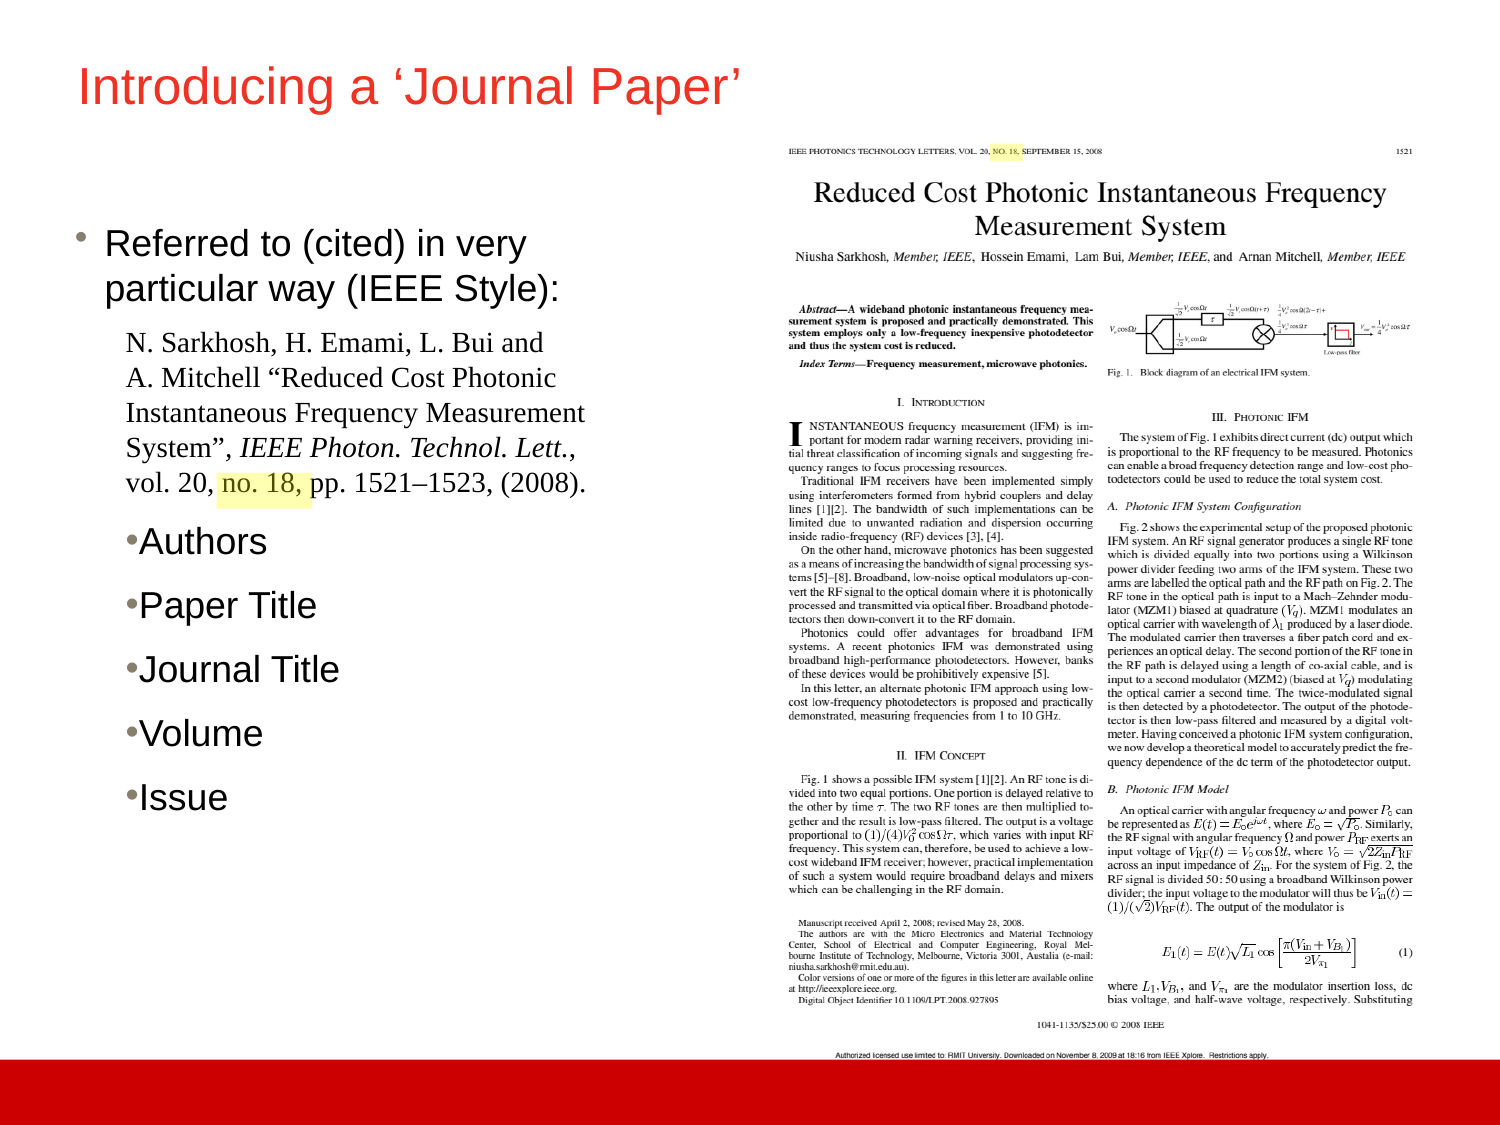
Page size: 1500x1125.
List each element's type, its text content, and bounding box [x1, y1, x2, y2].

list Referred to (cited) in very particular way (IEEE Style): N. Sarkhosh, H. Emami, L. Bui and A. Mitchell “Reduced Cost Photonic Instantaneous Frequency Measurement System”, IEEE Photon. Technol. Lett., vol. 20, no. 18, pp. 1521–1523, (2008). Authors Paper Title Journal Title Volume Issue [59, 211, 669, 1010]
text_box [216, 472, 313, 509]
title Introducing a ‘Journal Paper’ [62, 45, 1413, 197]
picture [742, 102, 1462, 1061]
text_box [0, 1059, 1500, 1125]
